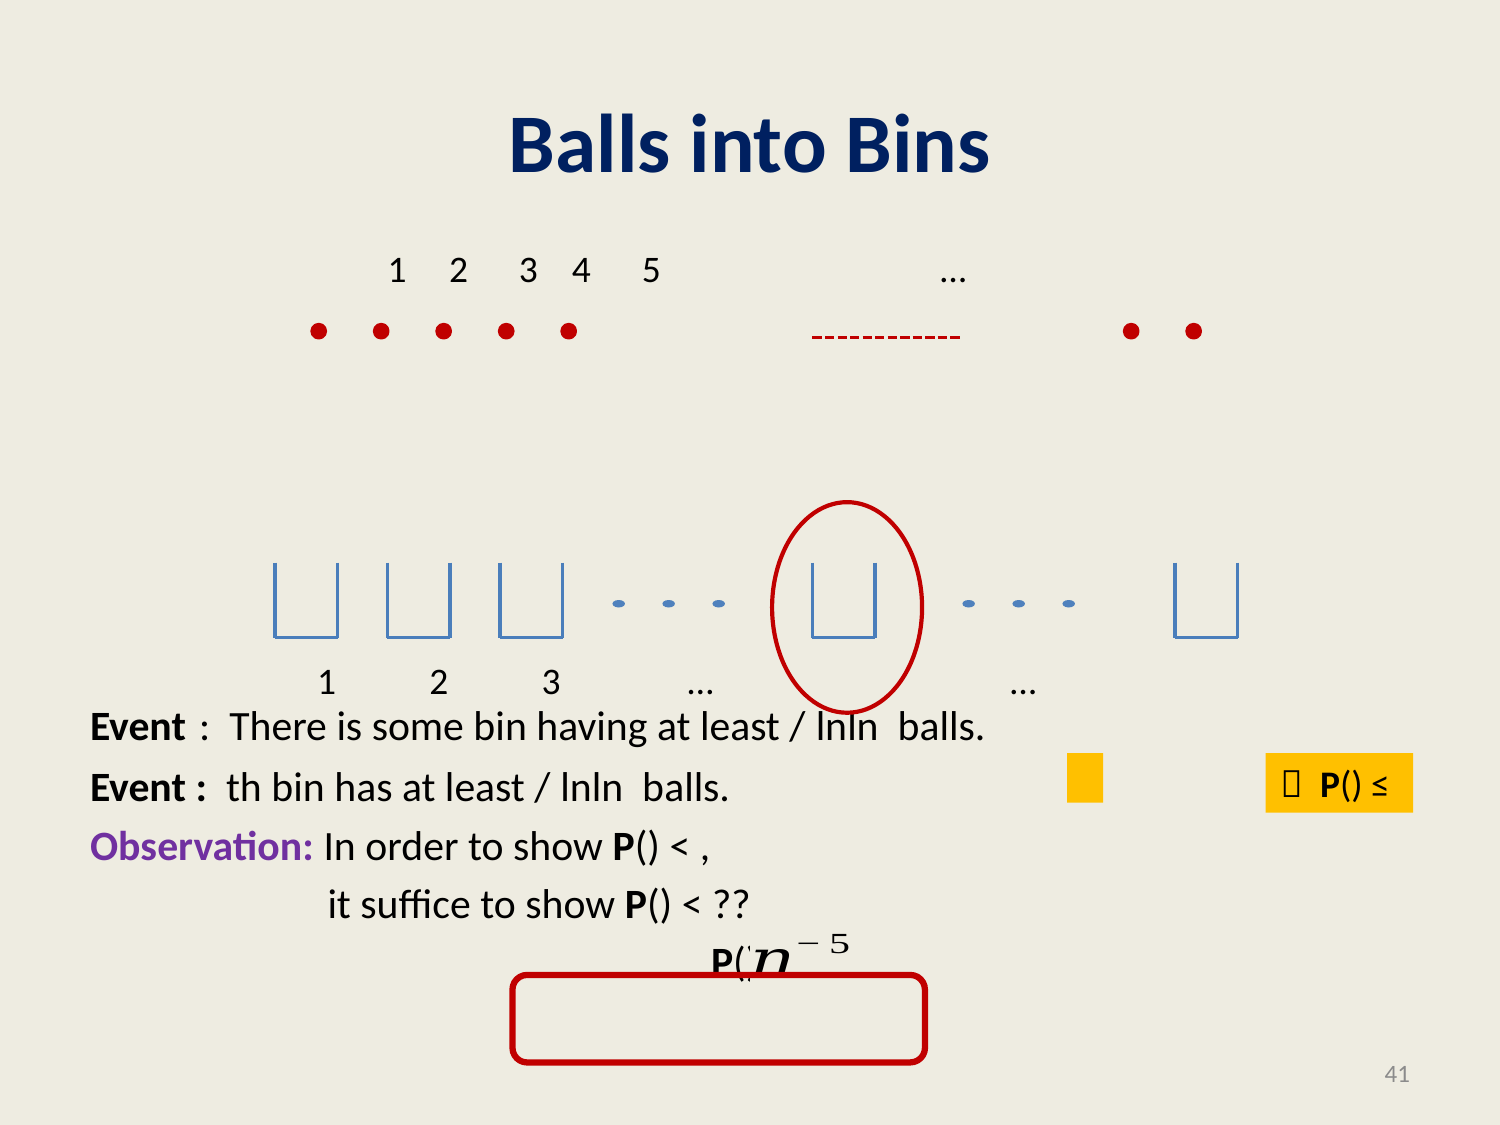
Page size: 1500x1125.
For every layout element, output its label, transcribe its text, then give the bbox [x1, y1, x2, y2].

text_box [510, 972, 928, 1065]
title Balls into Bins [75, 45, 1425, 233]
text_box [274, 562, 1243, 711]
slide_number 41 [1074, 1042, 1425, 1103]
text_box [287, 237, 1239, 338]
text_box [777, 500, 917, 560]
